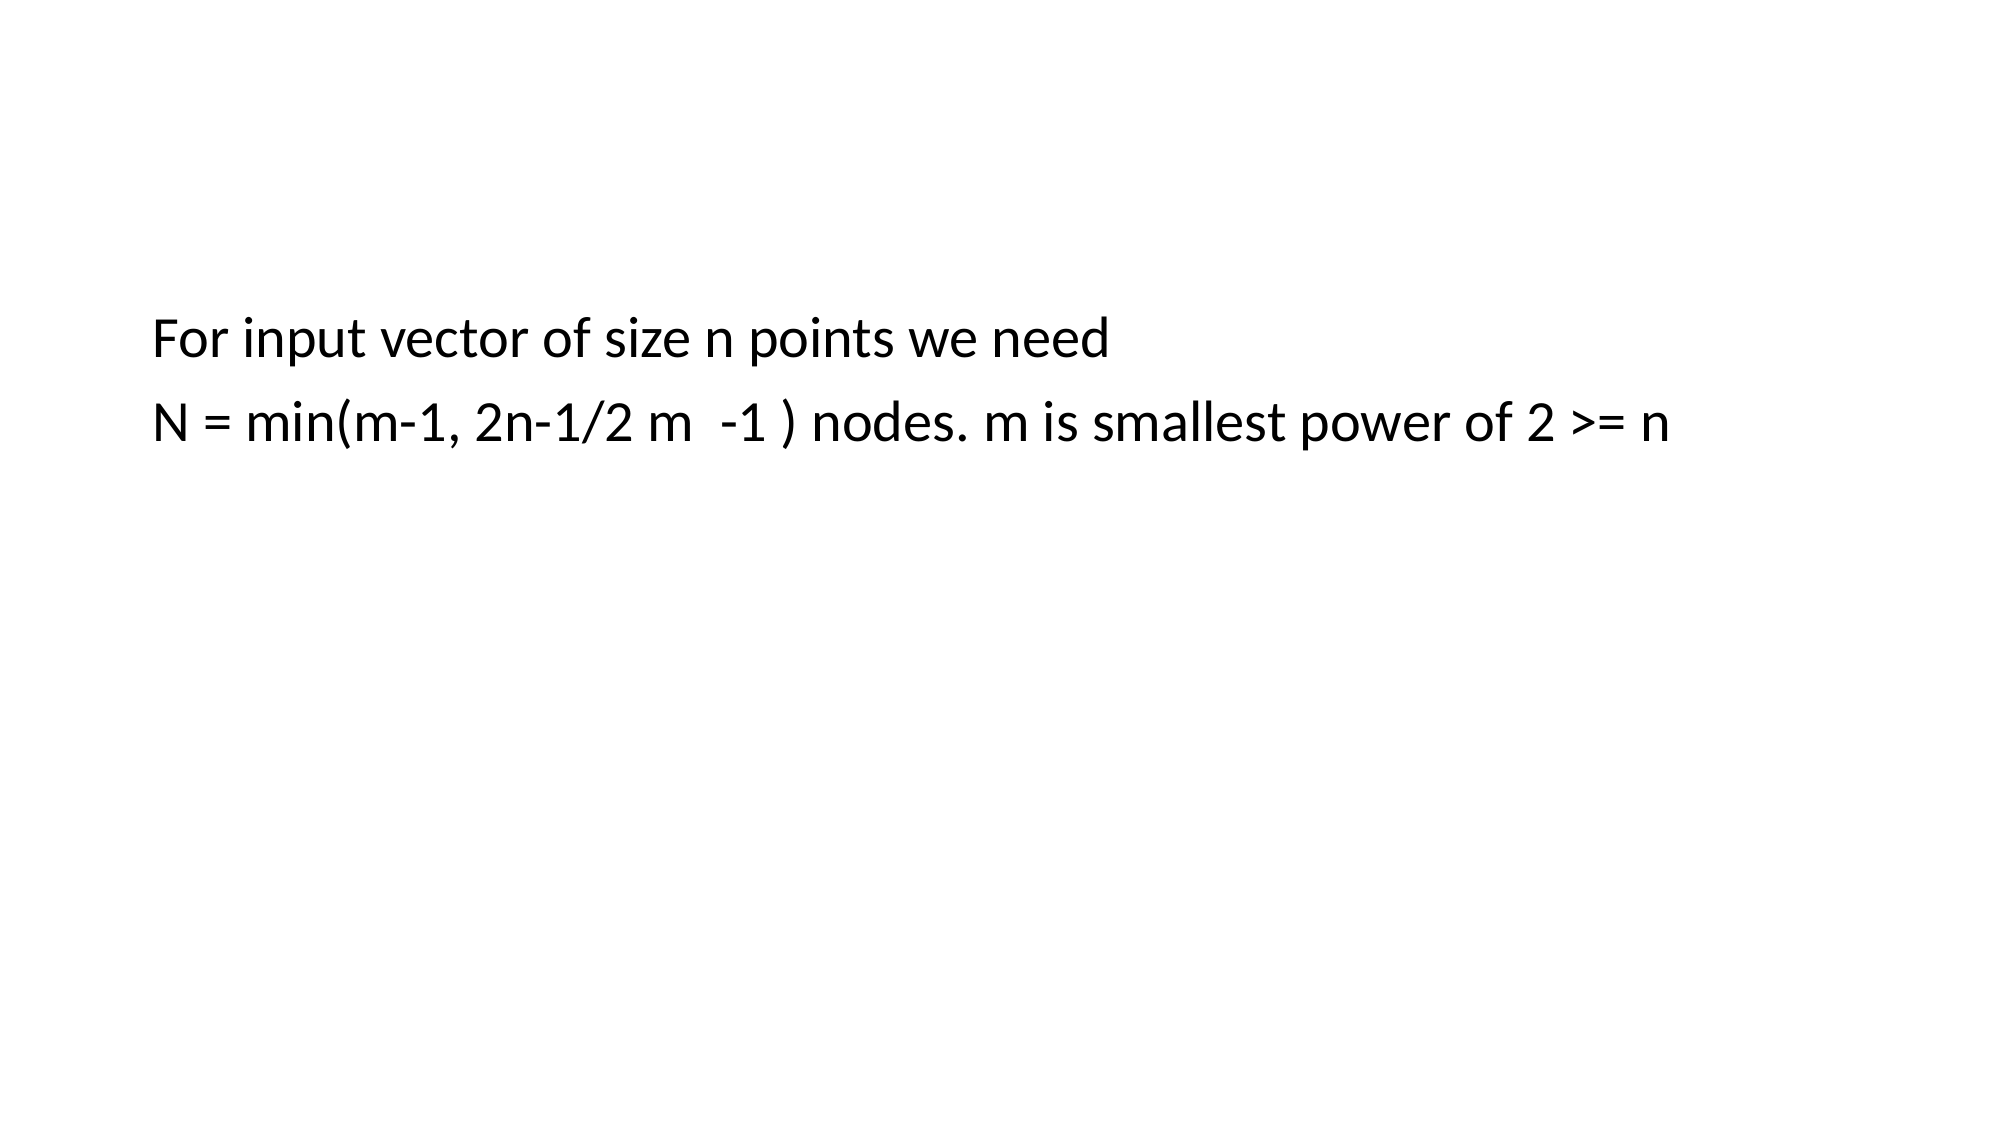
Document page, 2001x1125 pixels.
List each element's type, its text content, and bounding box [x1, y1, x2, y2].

list For input vector of size n points we need N = min(m-1, 2n-1/2 m -1 ) nodes. m is smallest power of 2 >= n [137, 299, 1863, 1014]
